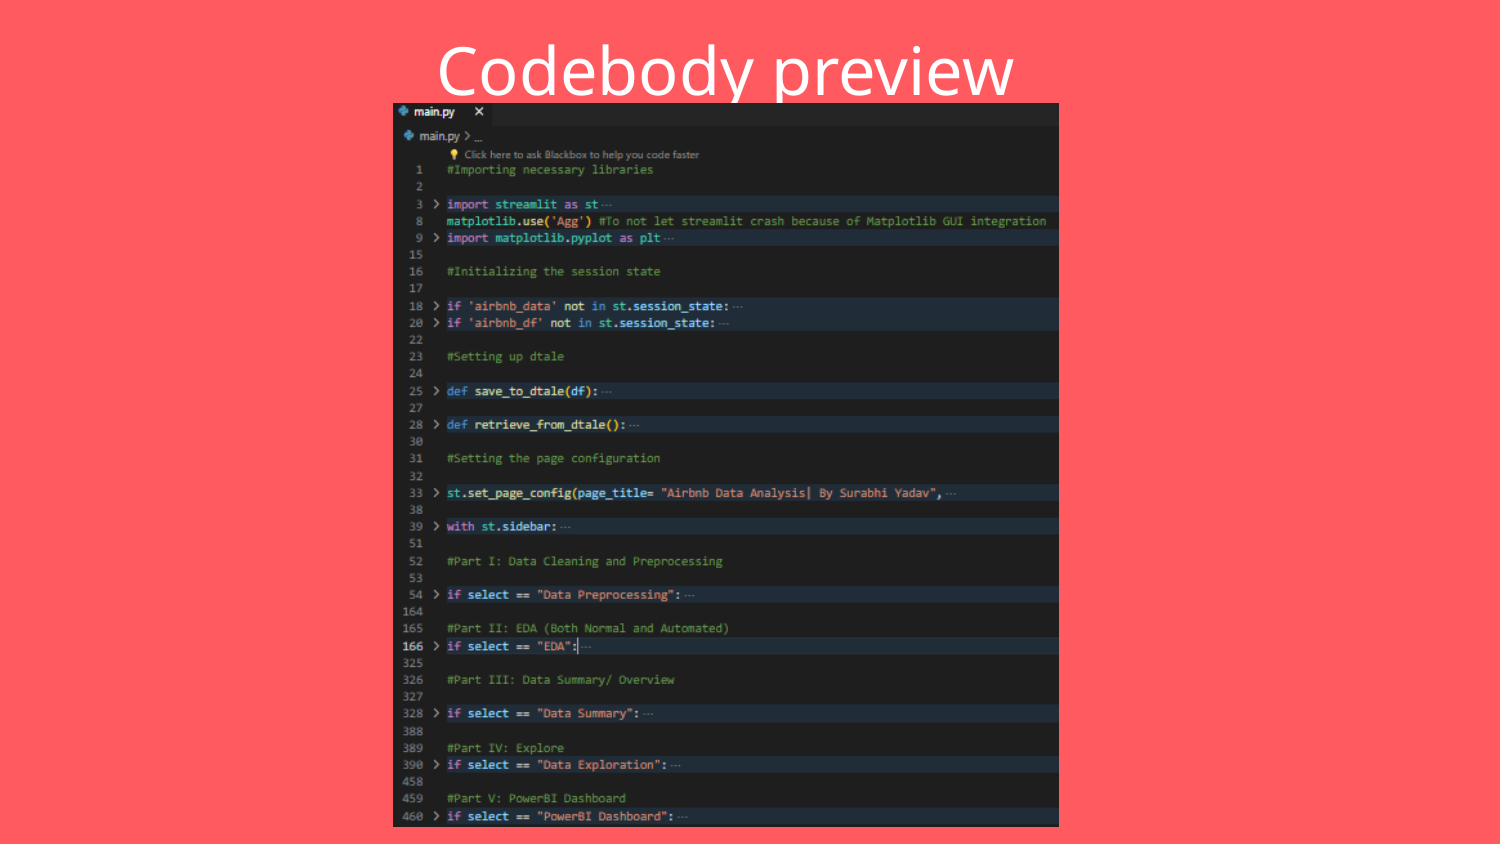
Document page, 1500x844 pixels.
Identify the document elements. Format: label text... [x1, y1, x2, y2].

list Codebody preview [51, 2, 1401, 216]
picture [392, 103, 1059, 828]
